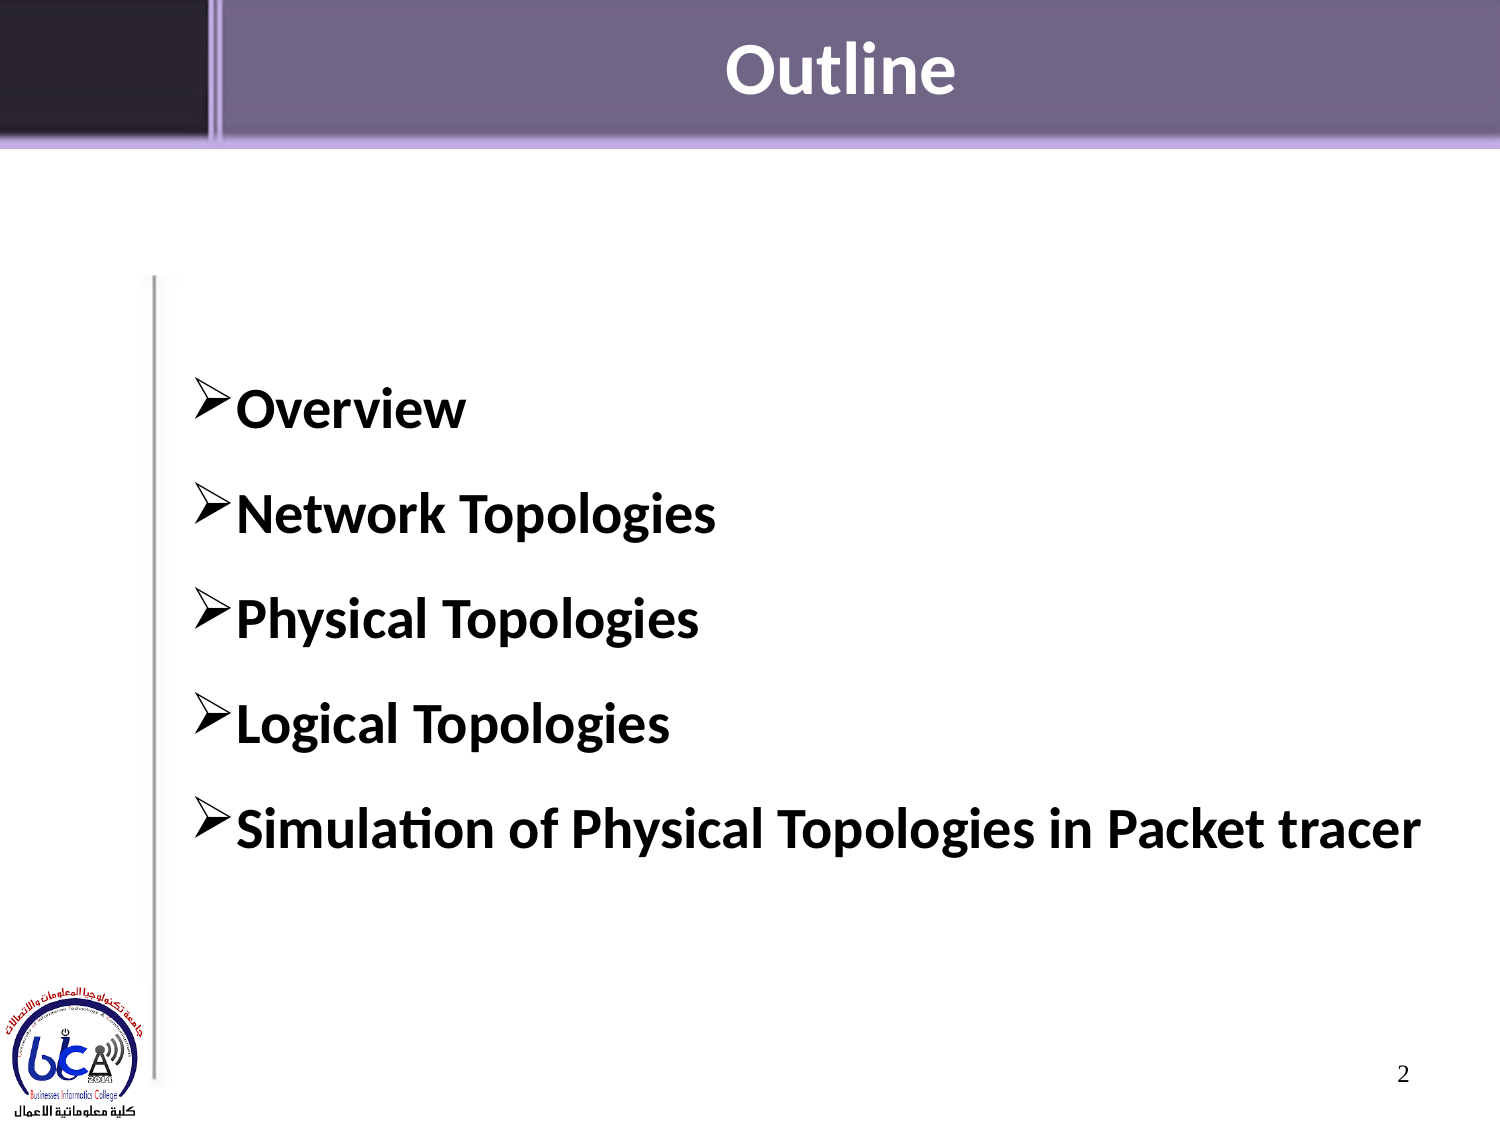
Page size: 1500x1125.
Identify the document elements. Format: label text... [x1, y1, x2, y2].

slide_number 2 [1074, 1042, 1425, 1103]
text_box Overview Network Topologies Physical Topologies Logical Topologies Simulation of Physical Topologies in Packet tracer [182, 328, 1500, 868]
picture [0, 275, 179, 1125]
picture [0, 0, 1500, 149]
